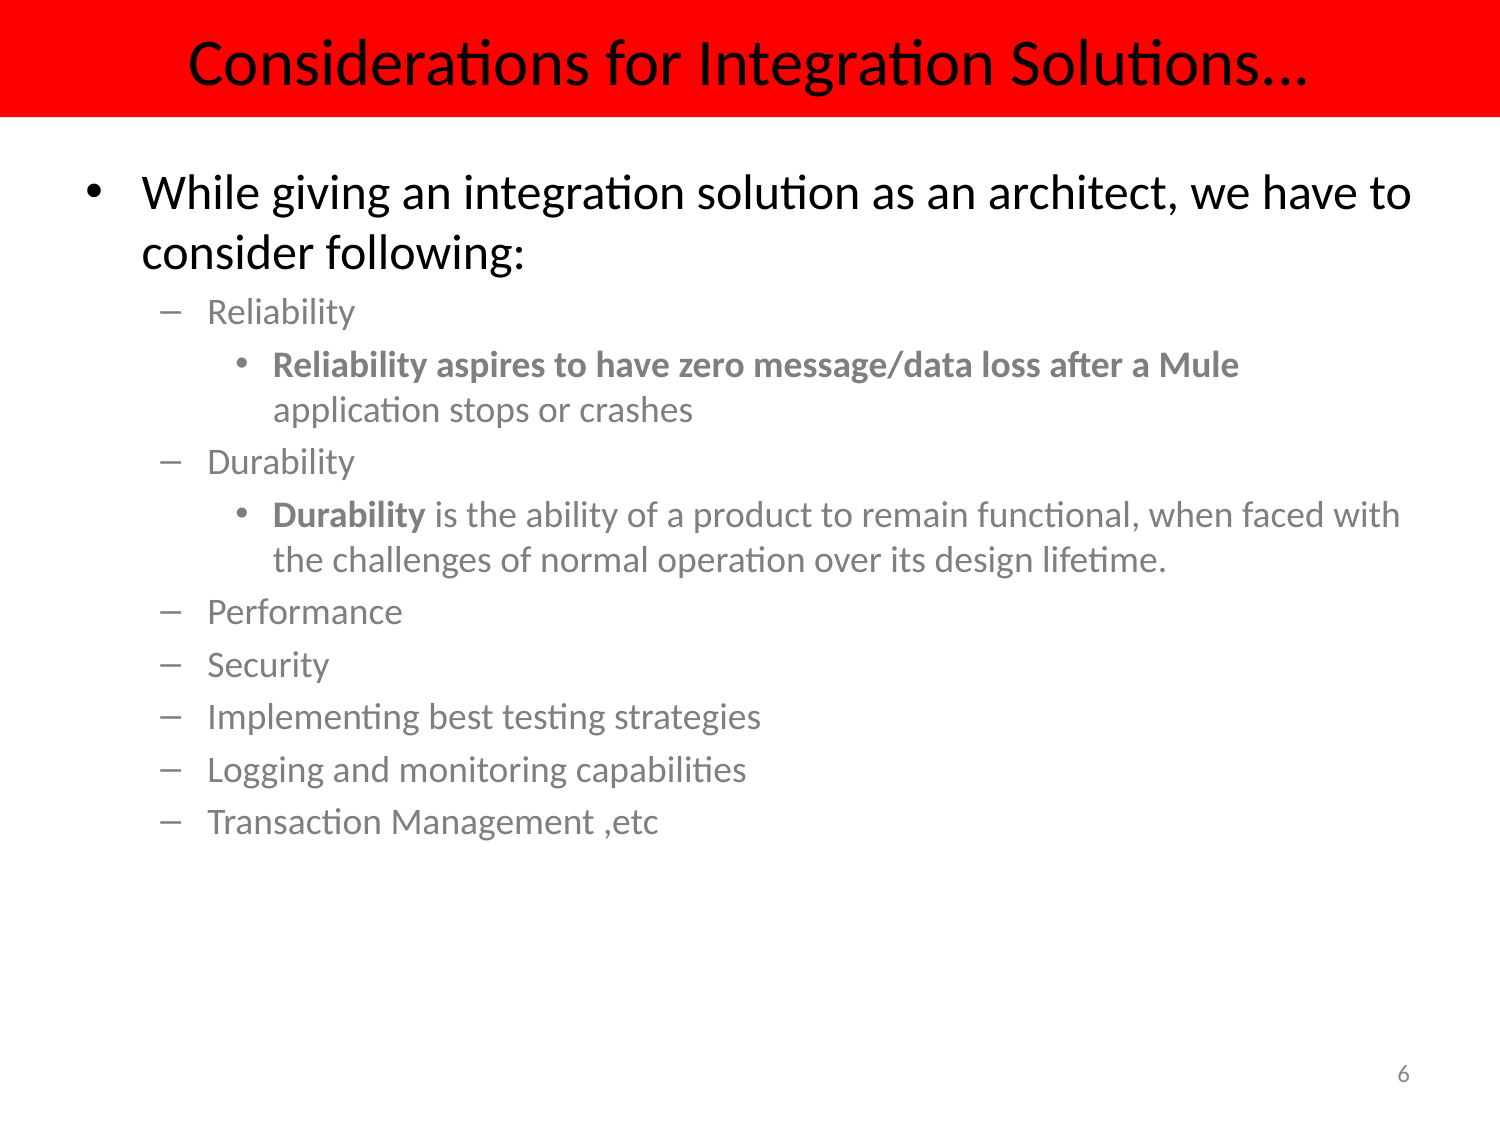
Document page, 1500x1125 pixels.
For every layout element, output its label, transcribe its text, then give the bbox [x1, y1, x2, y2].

title Considerations for Integration Solutions... [0, 0, 1500, 118]
list While giving an integration solution as an architect, we have to consider following: Reliability Reliability aspires to have zero message/data loss after a Mule application stops or crashes Durability Durability is the ability of a product to remain functional, when faced with the challenges of normal operation over its design lifetime. Performance Security Implementing best testing strategies Logging and monitoring capabilities Transaction Management ,etc [70, 152, 1430, 1020]
text_box ‹#› [1074, 1042, 1425, 1103]
